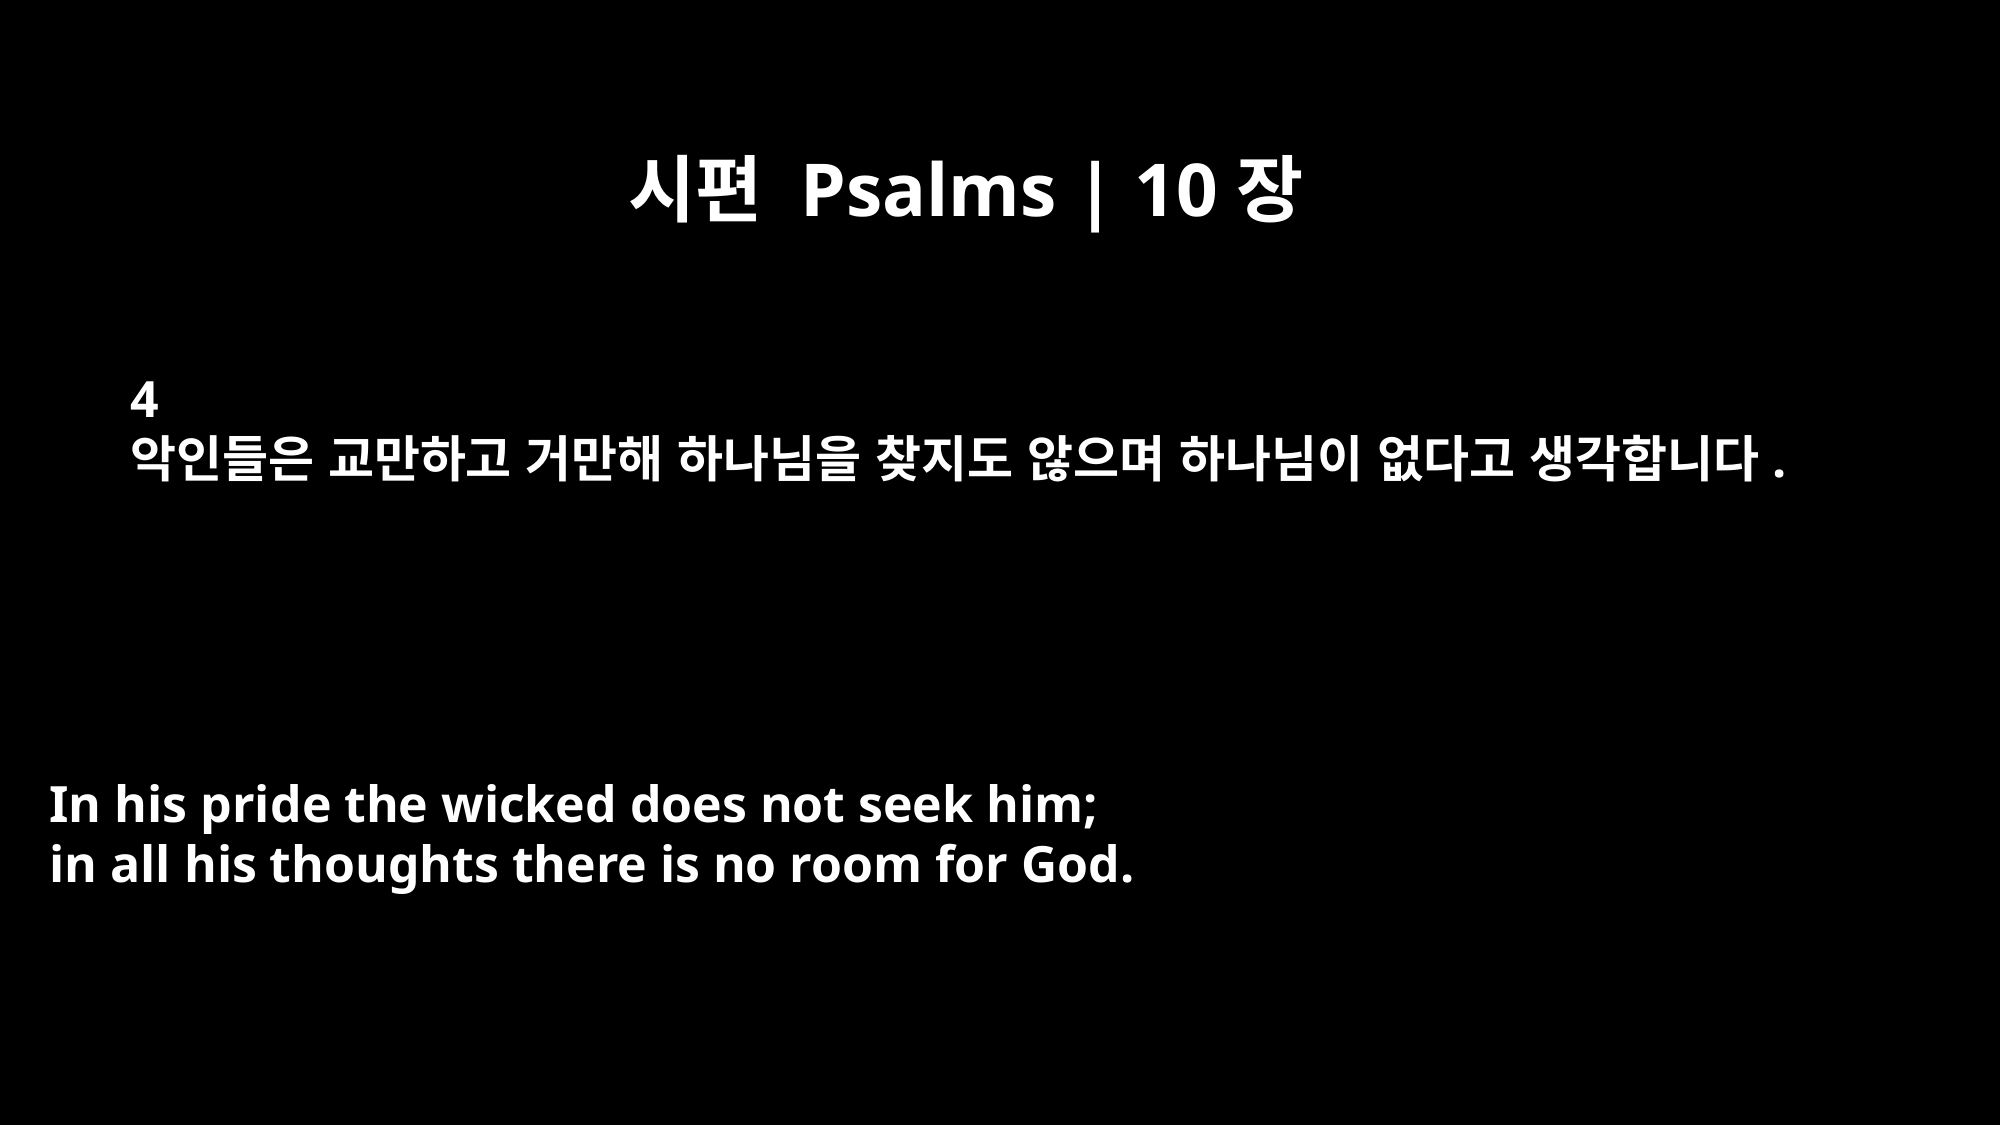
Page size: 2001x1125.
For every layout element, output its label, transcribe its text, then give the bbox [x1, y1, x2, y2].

text_box In his pride the wicked does not seek him; in all his thoughts there is no room for God. [34, 764, 1151, 900]
text_box 4 악인들은 교만하고 거만해 하나님을 찾지도 않으며 하나님이 없다고 생각합니다. [115, 359, 1802, 495]
text_box 시편 Psalms | 10장 [613, 136, 1319, 239]
